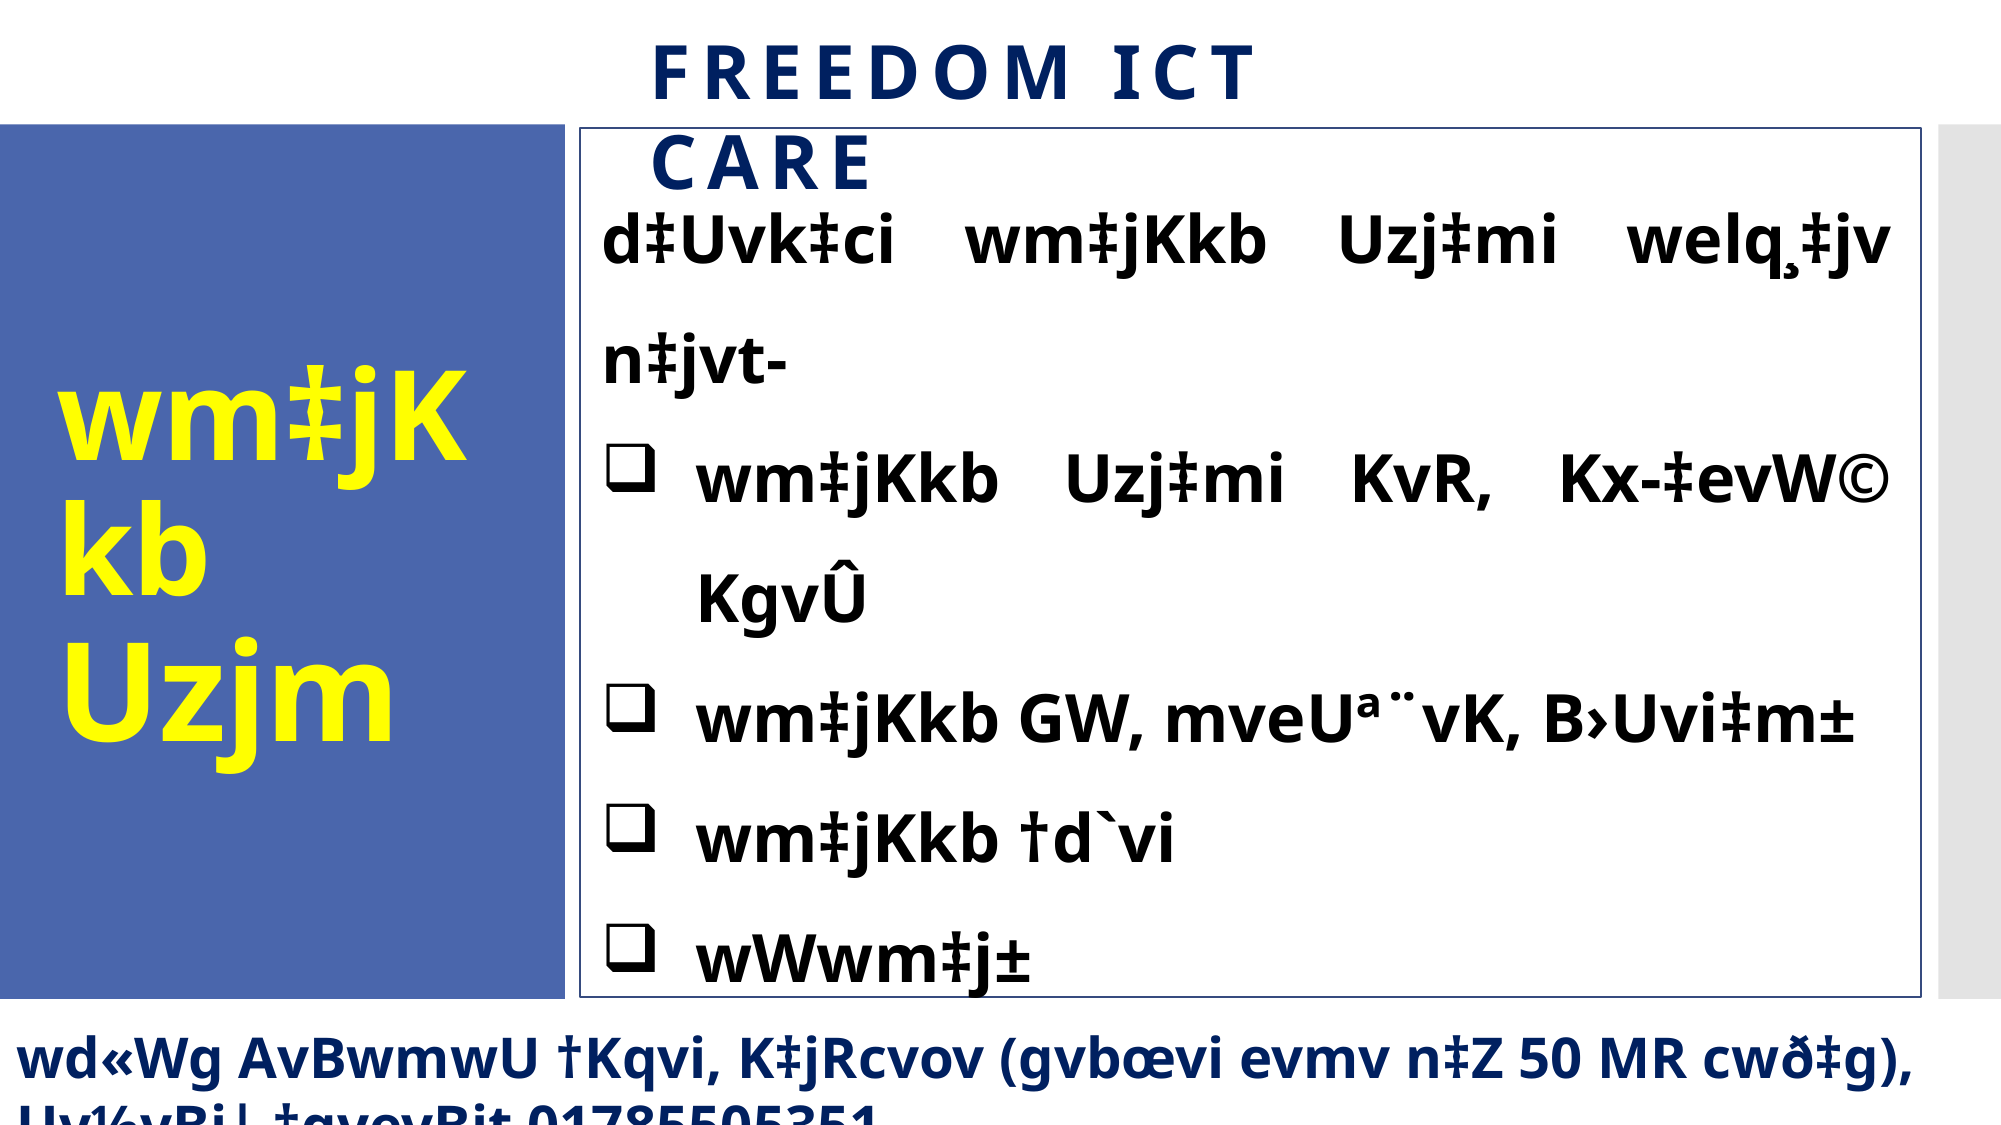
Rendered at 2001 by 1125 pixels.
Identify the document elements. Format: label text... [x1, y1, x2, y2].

text_box d‡Uvk‡ci wm‡jKkb Uzj‡mi welq¸‡jv n‡jvt- wm‡jKkb Uzj‡mi KvR, Kx-‡evW© KgvÛ wm‡jKkb GW, mveUª¨vK, B›Uvi‡m± wm‡jKkb †d`vi wWwm‡j± [586, 149, 1908, 1085]
title wm‡jKkb Uzjm [41, 184, 525, 940]
